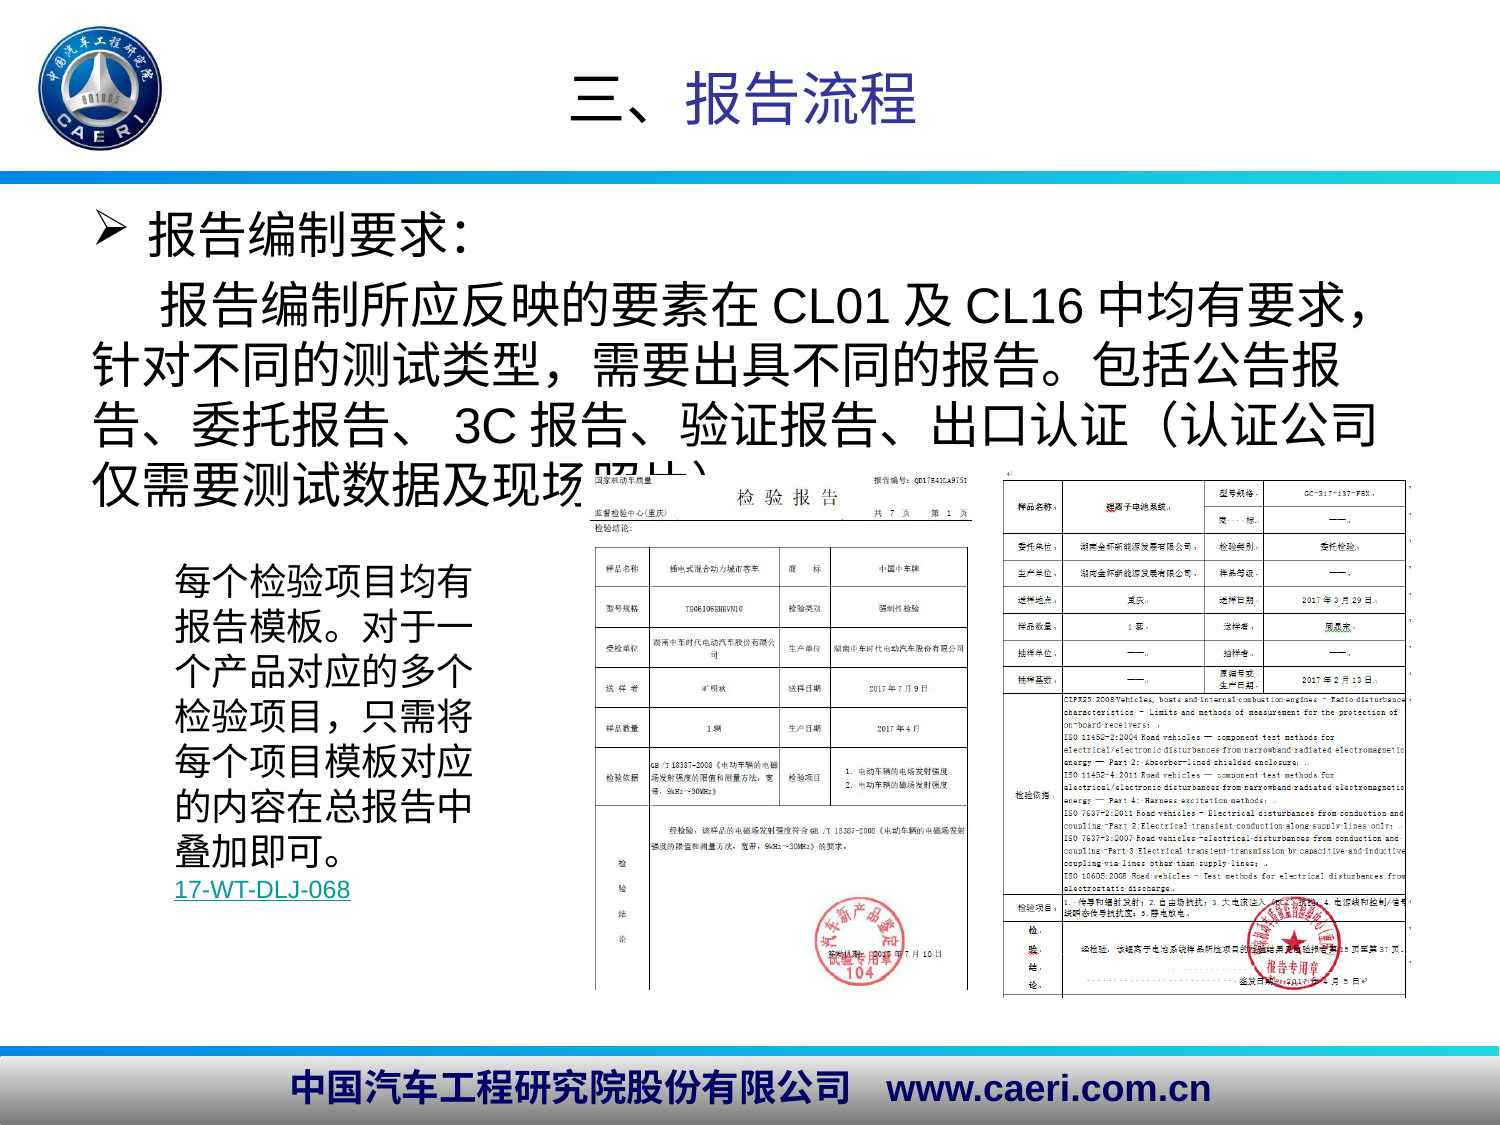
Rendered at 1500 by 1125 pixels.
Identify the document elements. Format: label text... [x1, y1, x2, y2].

picture [35, 23, 164, 54]
picture [35, 148, 164, 153]
text_box 三、报告流程 [0, 54, 1486, 148]
list 报告编制要求： 报告编制所应反映的要素在CL01及CL16中均有要求，针对不同的测试类型，需要出具不同的报告。包括公告报告、委托报告、3C报告、验证报告、出口认证（认证公司仅需要测试数据及现场照片）。 [76, 196, 1425, 1035]
text_box 每个检验项目均有报告模板。对于一个产品对应的多个检验项目，只需将每个项目模板对应的内容在总报告中叠加即可。 17-WT-DLJ-068 [159, 550, 491, 911]
picture [581, 467, 1445, 998]
